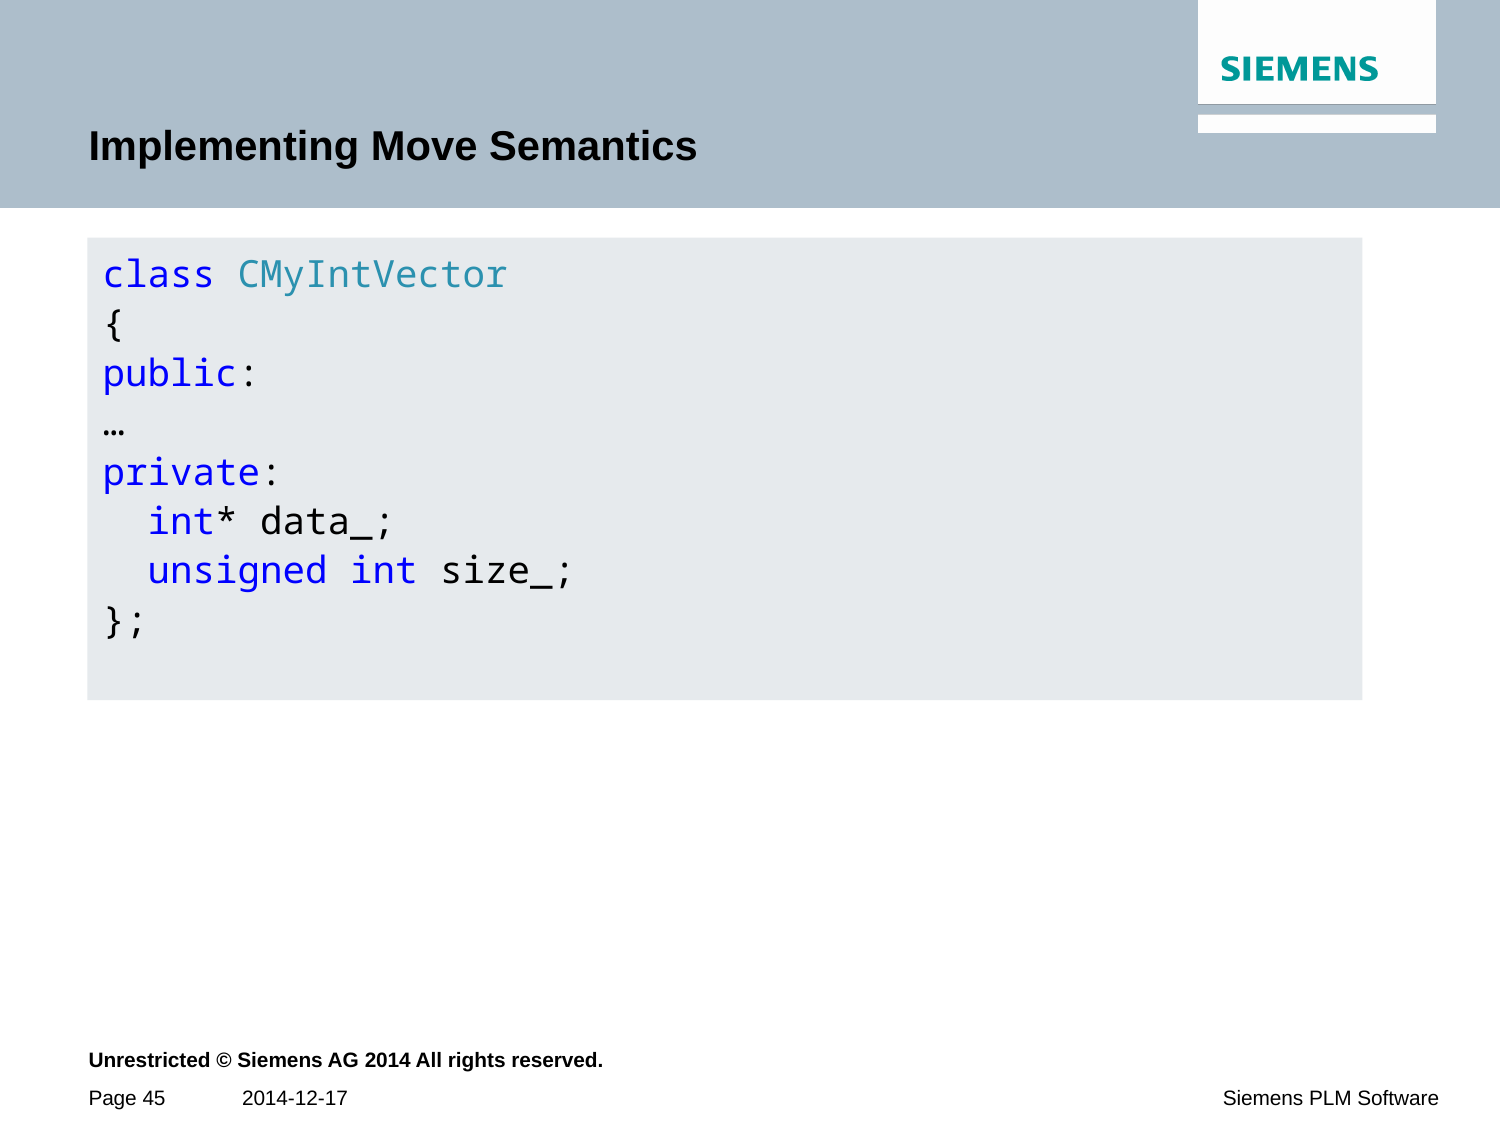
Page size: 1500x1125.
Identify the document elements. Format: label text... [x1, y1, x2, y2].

text_box class CMyIntVector { public: … private: int* data_; unsigned int size_; }; [87, 237, 1363, 701]
title Implementing Move Semantics [0, 0, 1500, 207]
